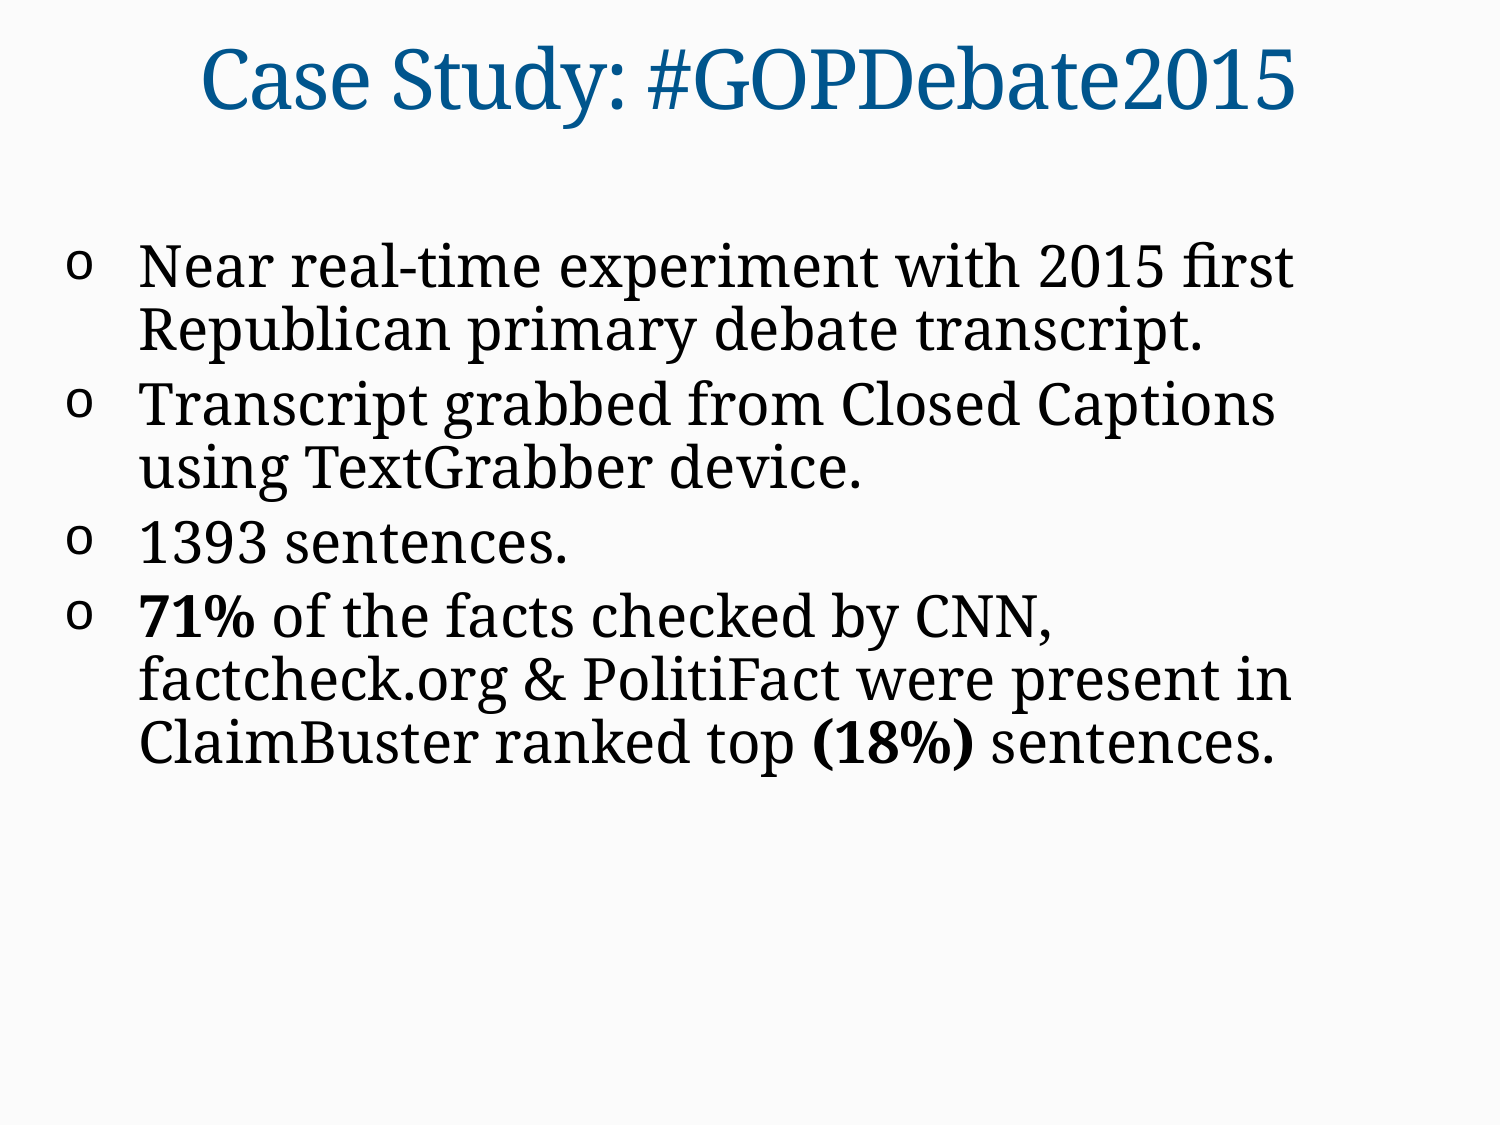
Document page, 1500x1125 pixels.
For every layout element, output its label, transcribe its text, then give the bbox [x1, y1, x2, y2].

title Case Study: #GOPDebate2015 [63, 37, 1436, 130]
list Near real-time experiment with 2015 first Republican primary debate transcript. Transcript grabbed from Closed Captions using TextGrabber device. 1393 sentences. 71% of the facts checked by CNN, factcheck.org & PolitiFact were present in ClaimBuster ranked top (18%) sentences. [63, 237, 1436, 789]
